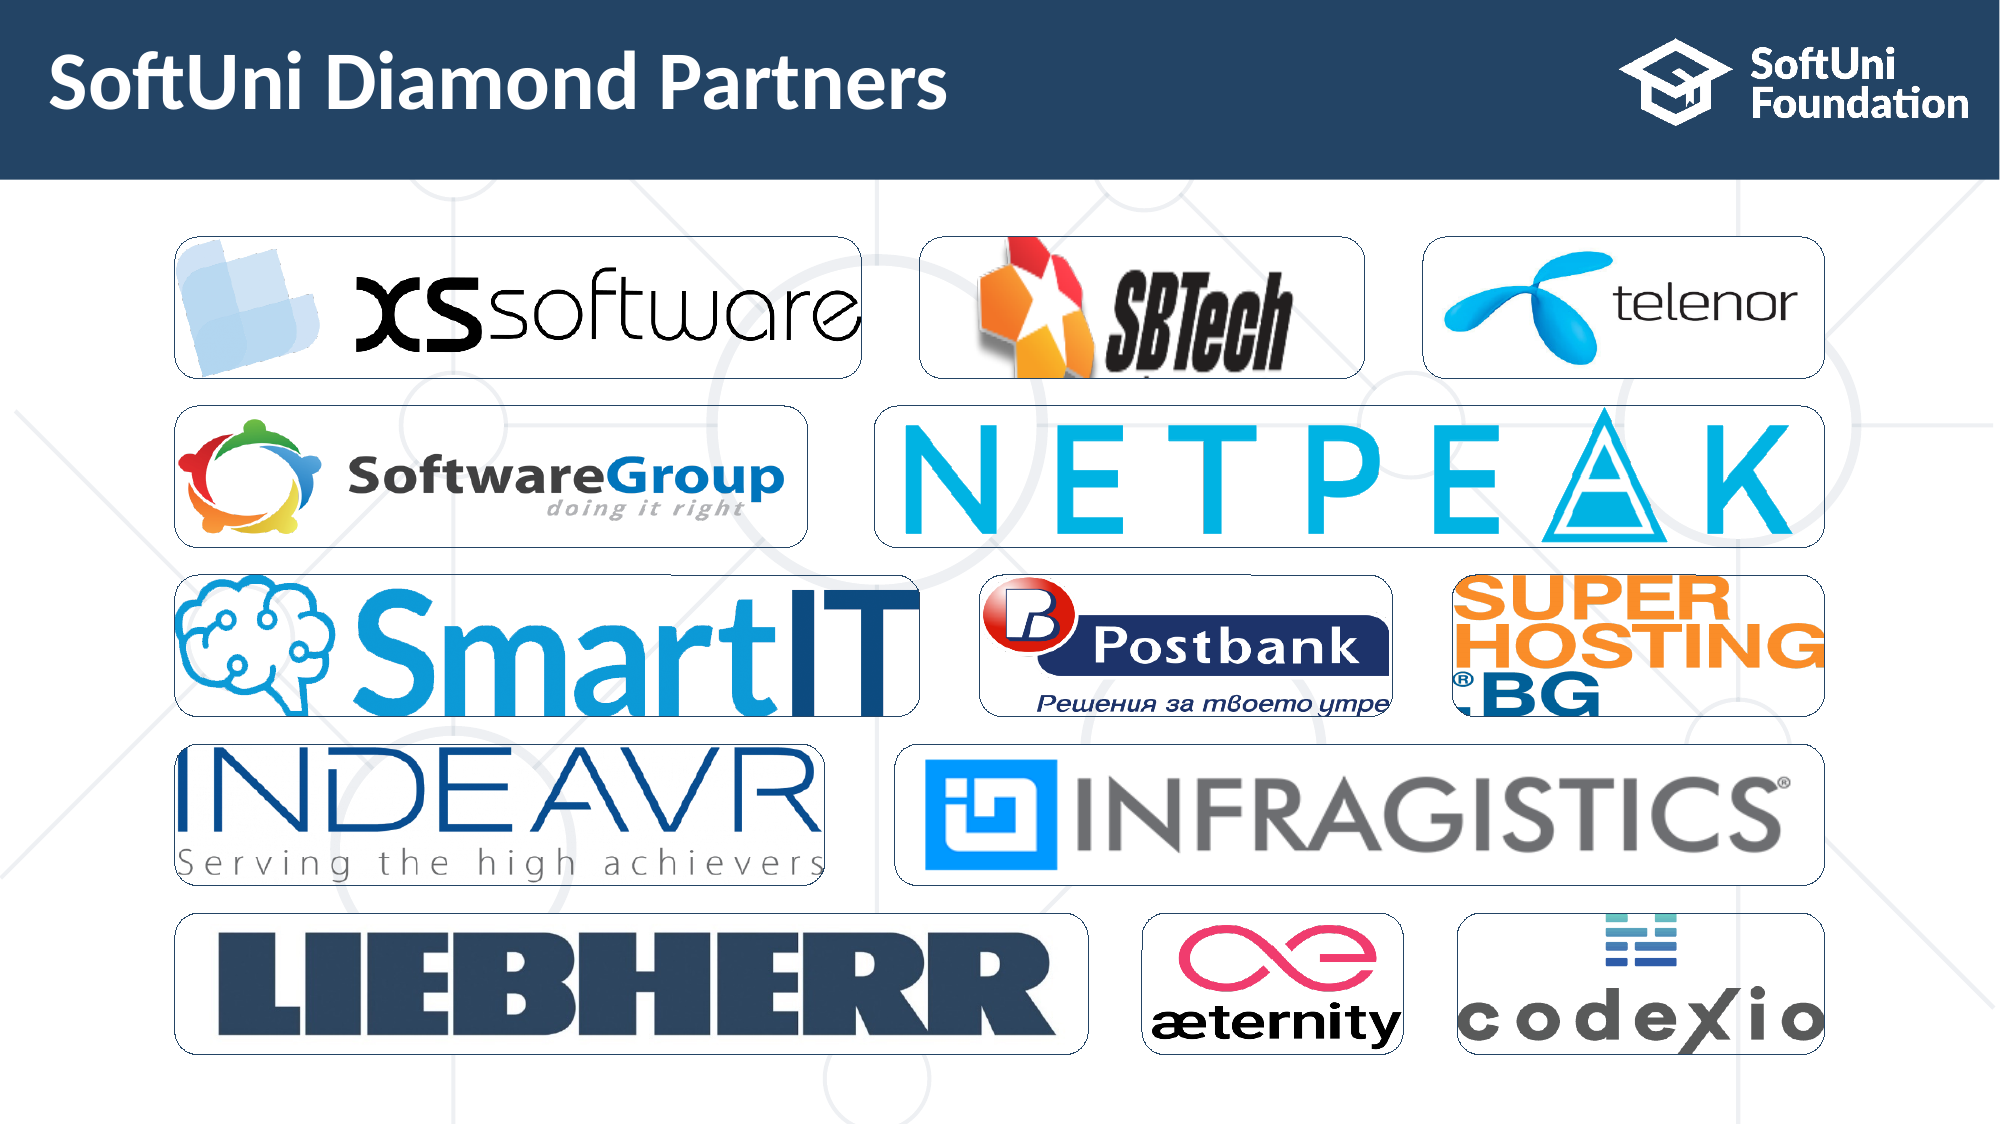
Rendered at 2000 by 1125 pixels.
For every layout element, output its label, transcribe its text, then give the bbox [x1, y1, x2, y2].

picture [233, 661, 242, 670]
picture [222, 615, 231, 625]
picture [1451, 574, 1825, 717]
picture [1422, 236, 1825, 379]
picture [174, 574, 249, 616]
picture [516, 642, 544, 717]
picture [174, 236, 862, 379]
picture [262, 574, 921, 717]
picture [183, 585, 328, 710]
picture [894, 743, 1825, 886]
picture [1141, 912, 1404, 1055]
picture [919, 236, 1365, 379]
picture [174, 912, 1089, 1055]
picture [594, 678, 625, 702]
picture [1618, 38, 1968, 126]
picture [174, 631, 286, 717]
picture [294, 647, 304, 656]
picture [1456, 912, 1825, 1055]
picture [873, 405, 1825, 548]
title SoftUni Diamond Partners [31, 16, 1591, 162]
picture [174, 743, 825, 886]
picture [466, 642, 494, 717]
picture [610, 706, 633, 717]
picture [263, 615, 272, 625]
picture [979, 574, 1393, 717]
picture [174, 405, 808, 548]
